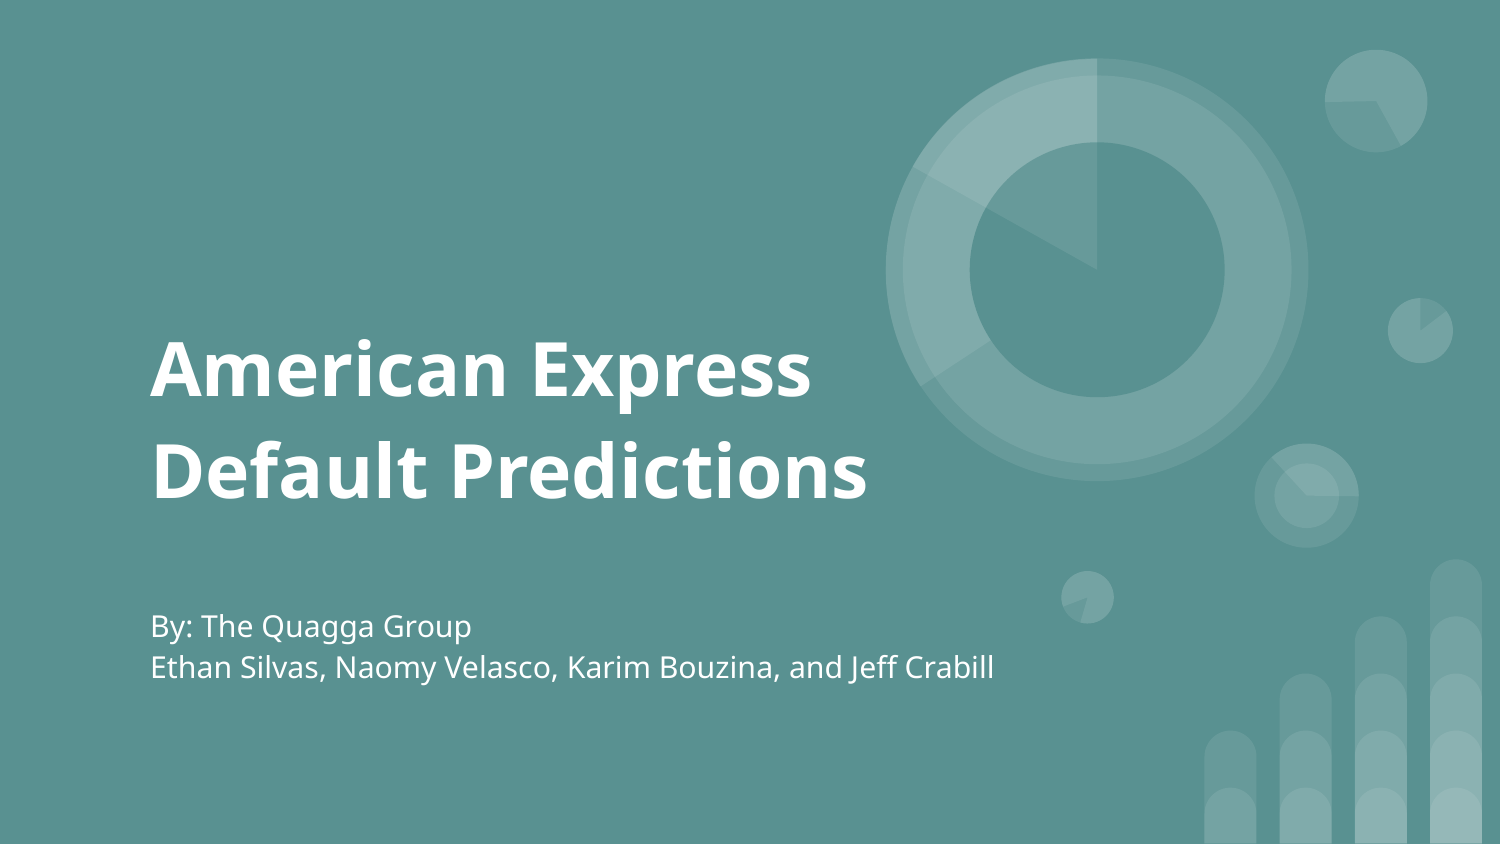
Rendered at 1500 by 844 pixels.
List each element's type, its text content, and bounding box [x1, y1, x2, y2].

subtitle By: The Quagga Group Ethan Silvas, Naomy Velasco, Karim Bouzina, and Jeff Crabill [135, 589, 1052, 704]
title American Express Default Predictions [135, 264, 889, 572]
